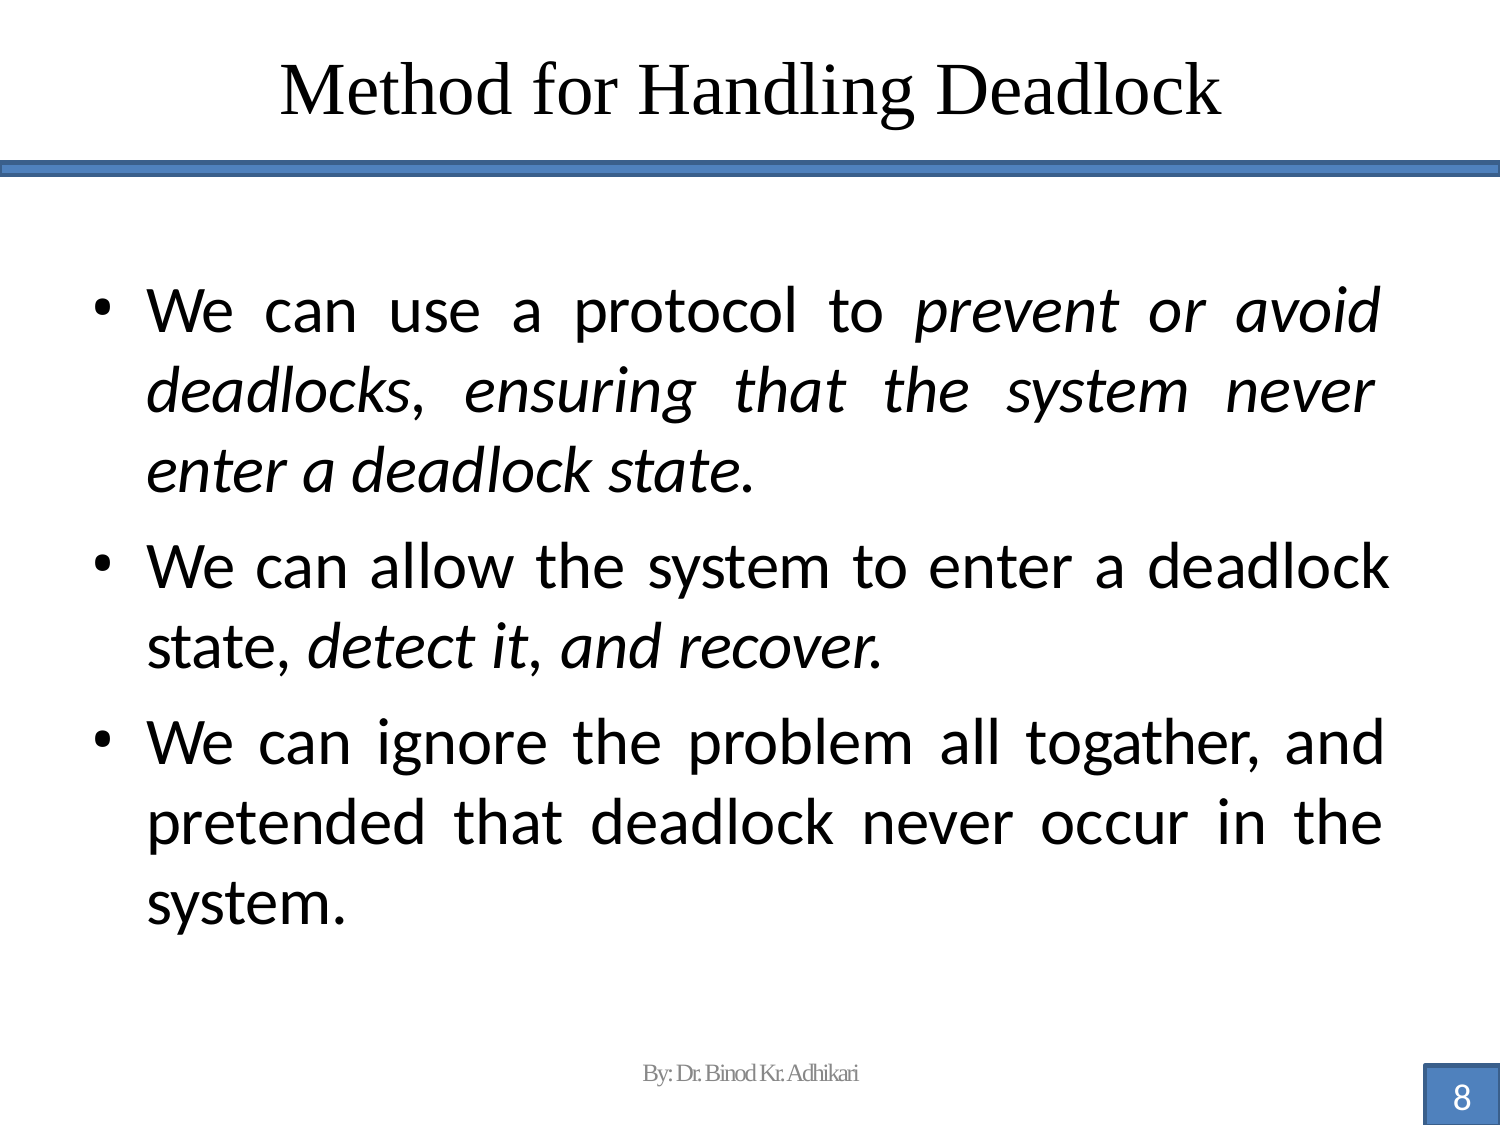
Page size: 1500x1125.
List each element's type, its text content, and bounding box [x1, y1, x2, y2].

text_box We can use a protocol to prevent or avoid deadlocks, ensuring that the system never enter a deadlock state. We can allow the system to enter a deadlock state, detect it, and recover. We can ignore the problem all togather, and pretended that deadlock never occur in the system. [87, 263, 1413, 938]
footer By: Dr. Binod Kr. Adhikari [541, 1060, 959, 1087]
title Method for Handling Deadlock [176, 37, 1325, 228]
